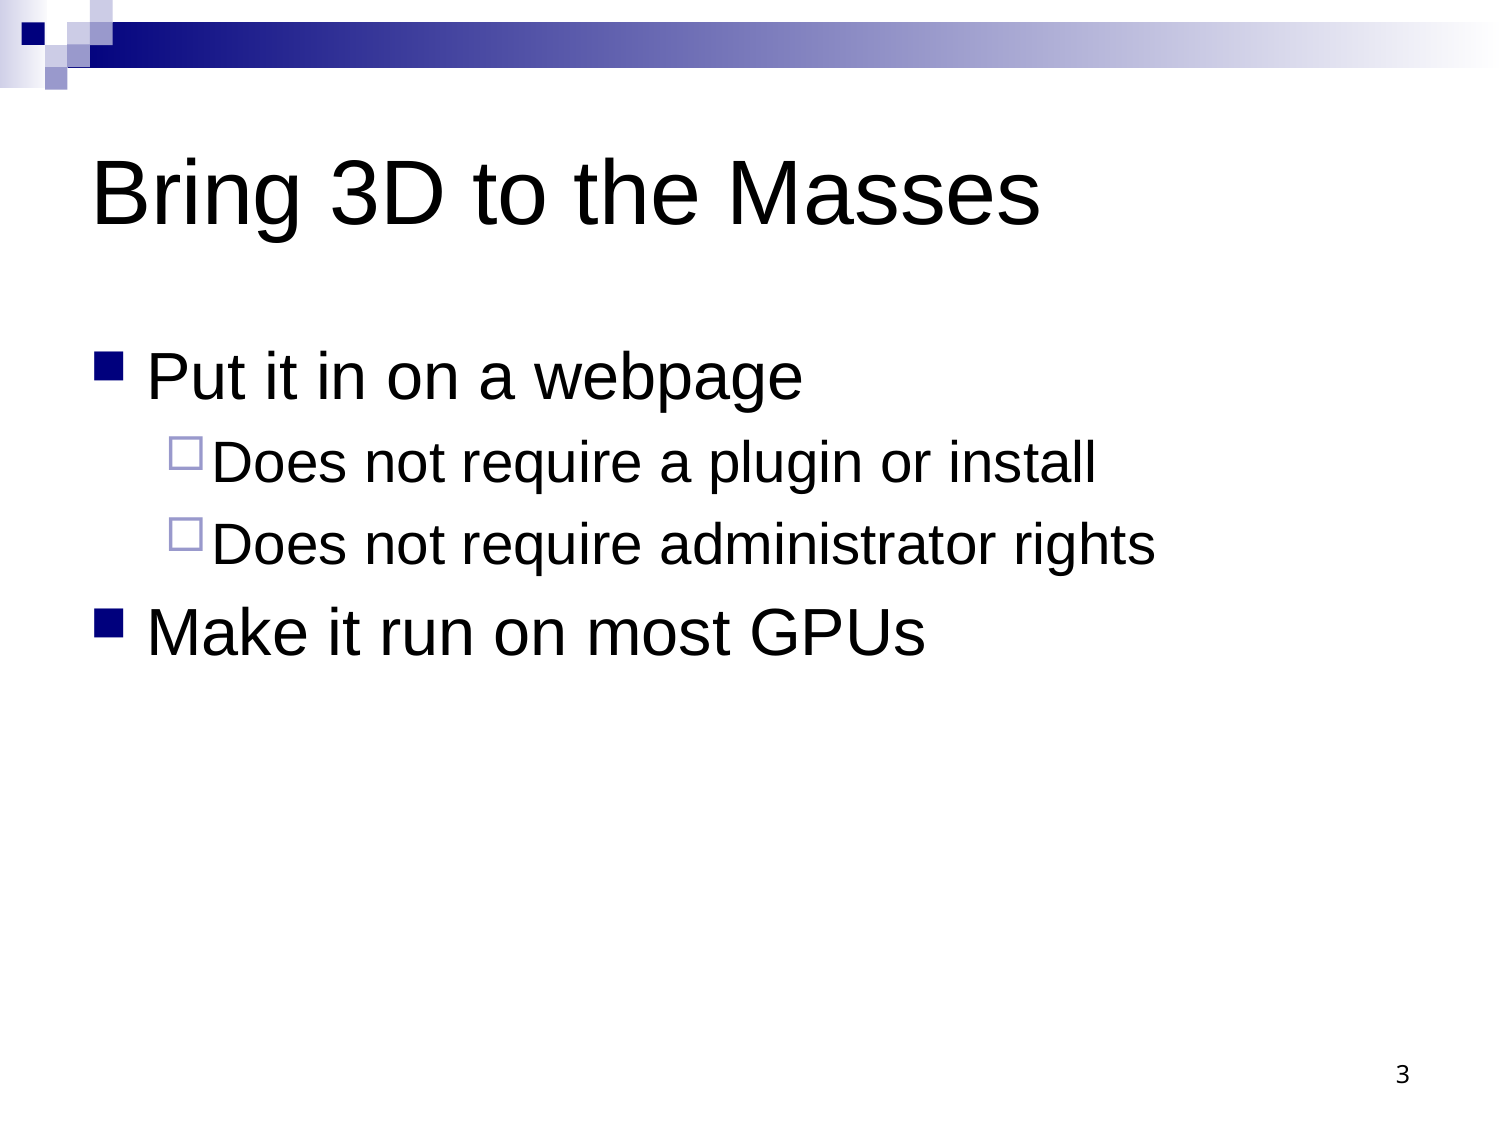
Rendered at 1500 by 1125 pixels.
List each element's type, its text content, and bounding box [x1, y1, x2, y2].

title Bring 3D to the Masses [75, 75, 1425, 300]
slide_number 3 [1074, 1024, 1426, 1101]
list Put it in on a webpage Does not require a plugin or install Does not require administrator rights Make it run on most GPUs [75, 324, 1425, 963]
